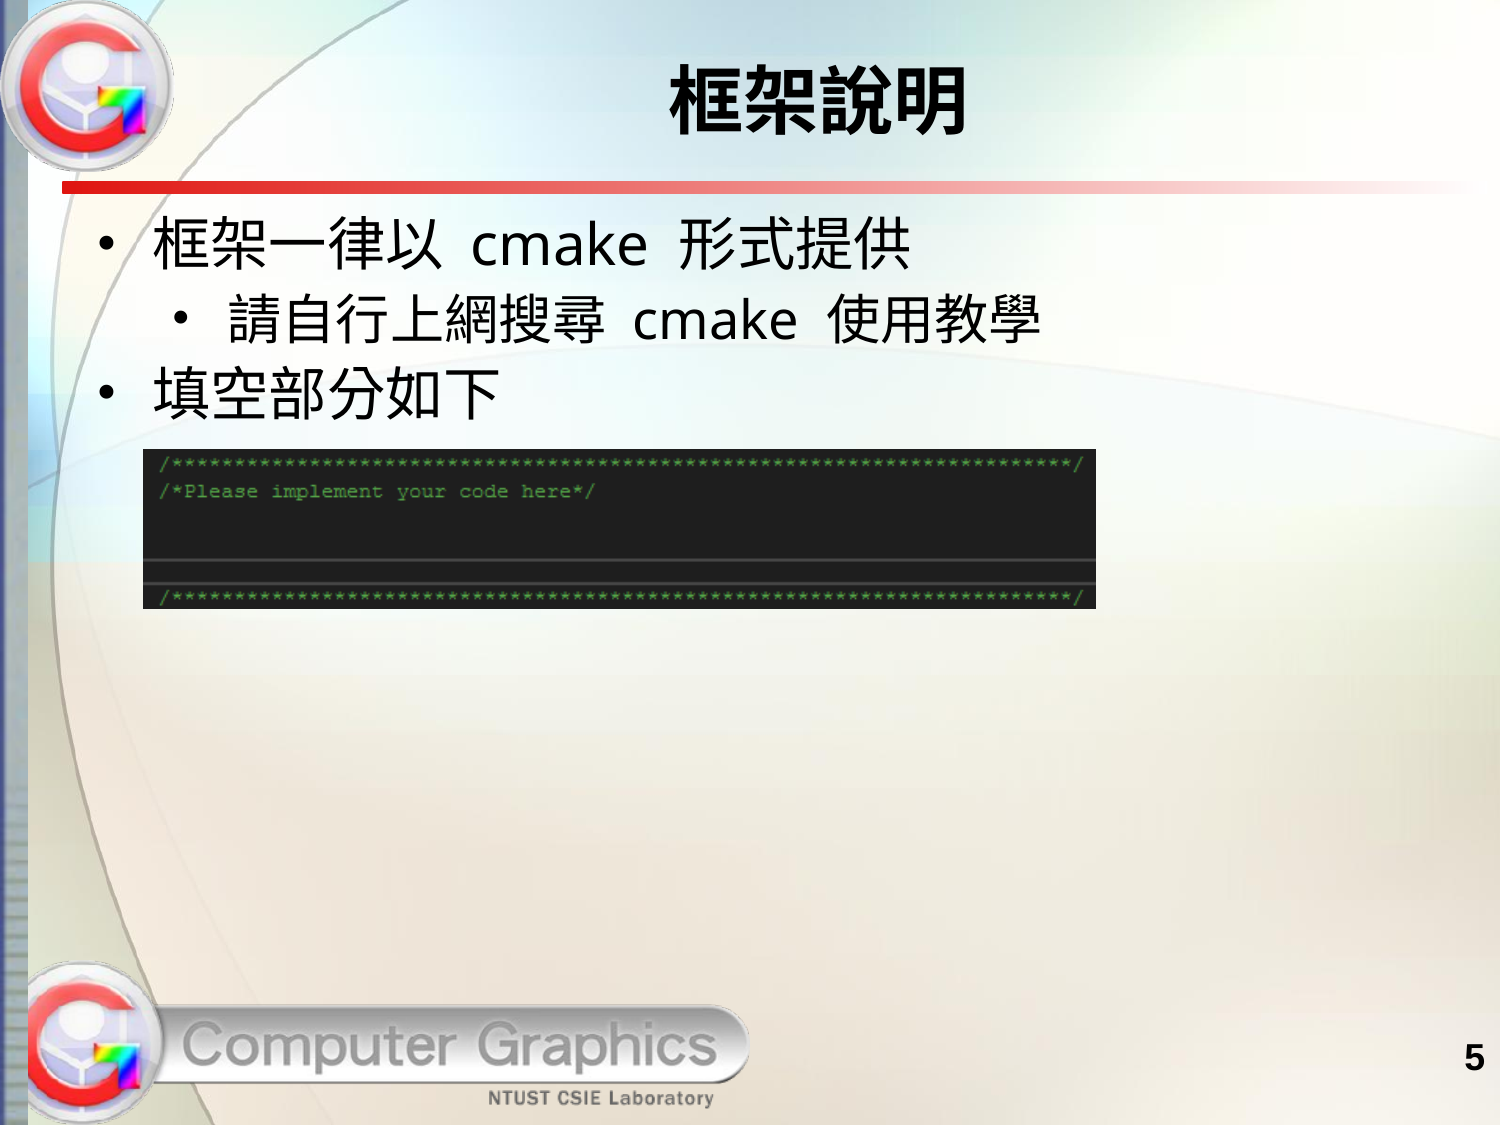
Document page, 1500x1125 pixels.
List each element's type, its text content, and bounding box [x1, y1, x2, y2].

slide_number 5 [1187, 1025, 1500, 1063]
text_box 框架說明 [174, 35, 1463, 161]
picture [0, 0, 1500, 1125]
list 框架一律以 cmake 形式提供 請自行上網搜尋 cmake 使用教學 填空部分如下 [62, 200, 1463, 1000]
